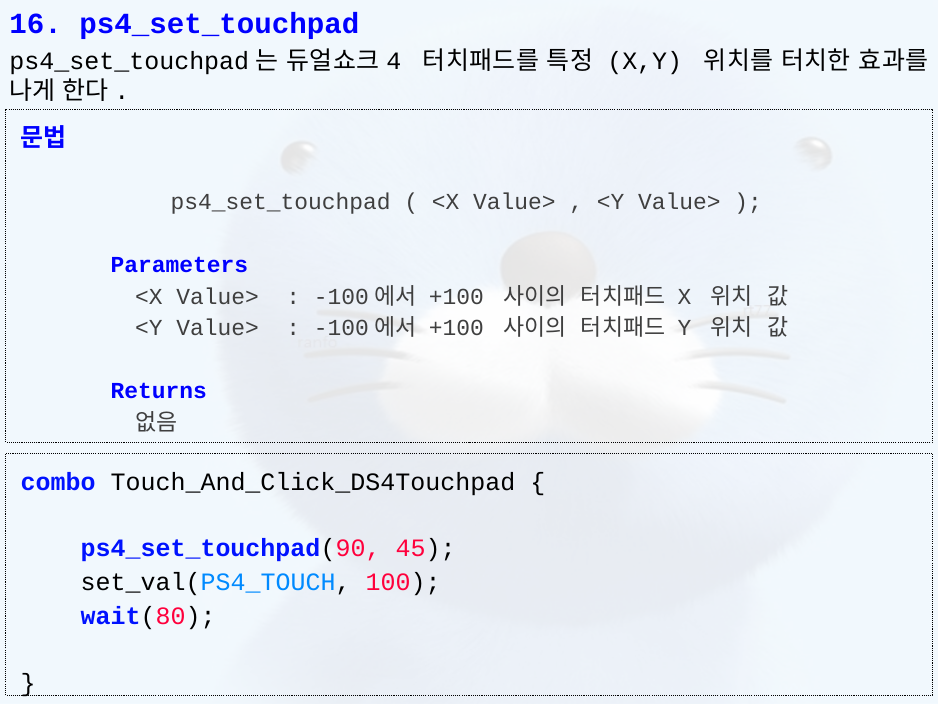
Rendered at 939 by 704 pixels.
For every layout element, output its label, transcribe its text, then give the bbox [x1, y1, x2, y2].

text_box 문법 ps4_set_touchpad ( <X Value> , <Y Value> ); Parameters <X Value> : -100에서 +100 사이의 터치패드 X 위치 값 <Y Value> : -100에서 +100 사이의 터치패드 Y 위치 값 Returns 없음 [5, 109, 933, 443]
text_box combo Touch_And_Click_DS4Touchpad { ps4_set_touchpad(90, 45); set_val(PS4_TOUCH, 100); wait(80); } [5, 453, 933, 696]
list 16. ps4_set_touchpad ps4_set_touchpad는 듀얼쇼크4 터치패드를 특정 (X,Y) 위치를 터치한 효과를 나게 한다. [0, 0, 938, 704]
